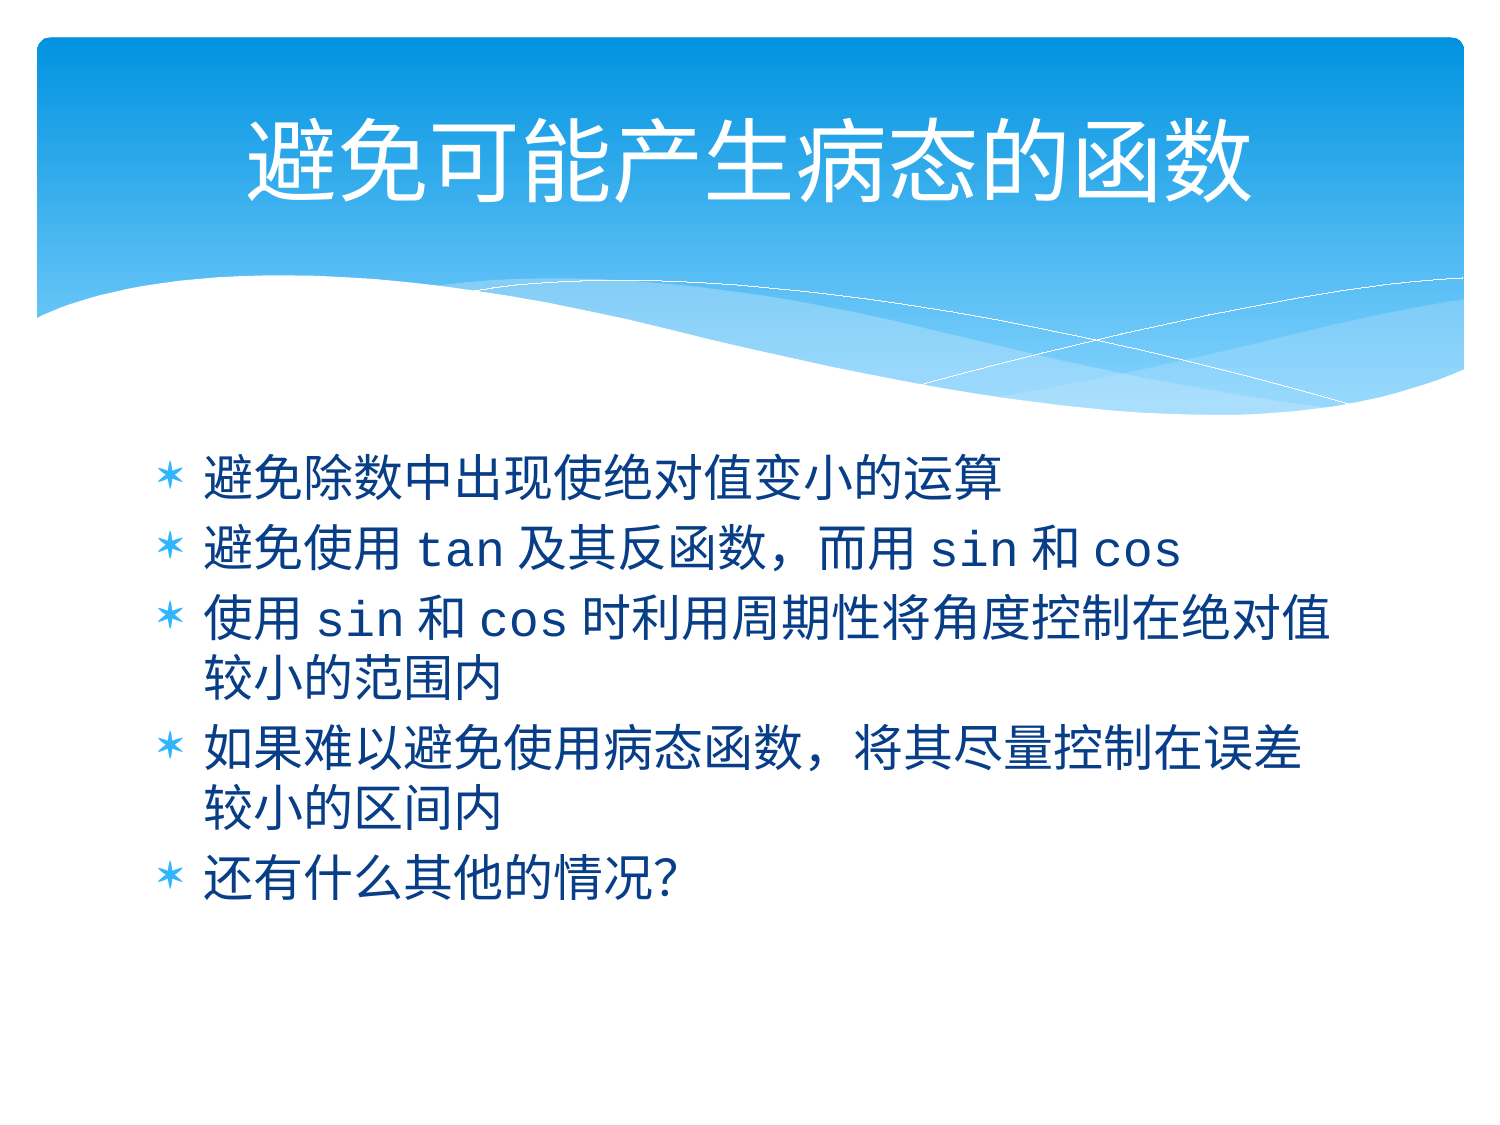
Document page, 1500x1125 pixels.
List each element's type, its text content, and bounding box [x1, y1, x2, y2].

list 避免除数中出现使绝对值变小的运算 避免使用tan及其反函数，而用sin和cos 使用sin和cos时利用周期性将角度控制在绝对值较小的范围内 如果难以避免使用病态函数，将其尽量控制在误差较小的区间内 还有什么其他的情况？ [143, 438, 1359, 1005]
title 避免可能产生病态的函数 [75, 55, 1425, 261]
